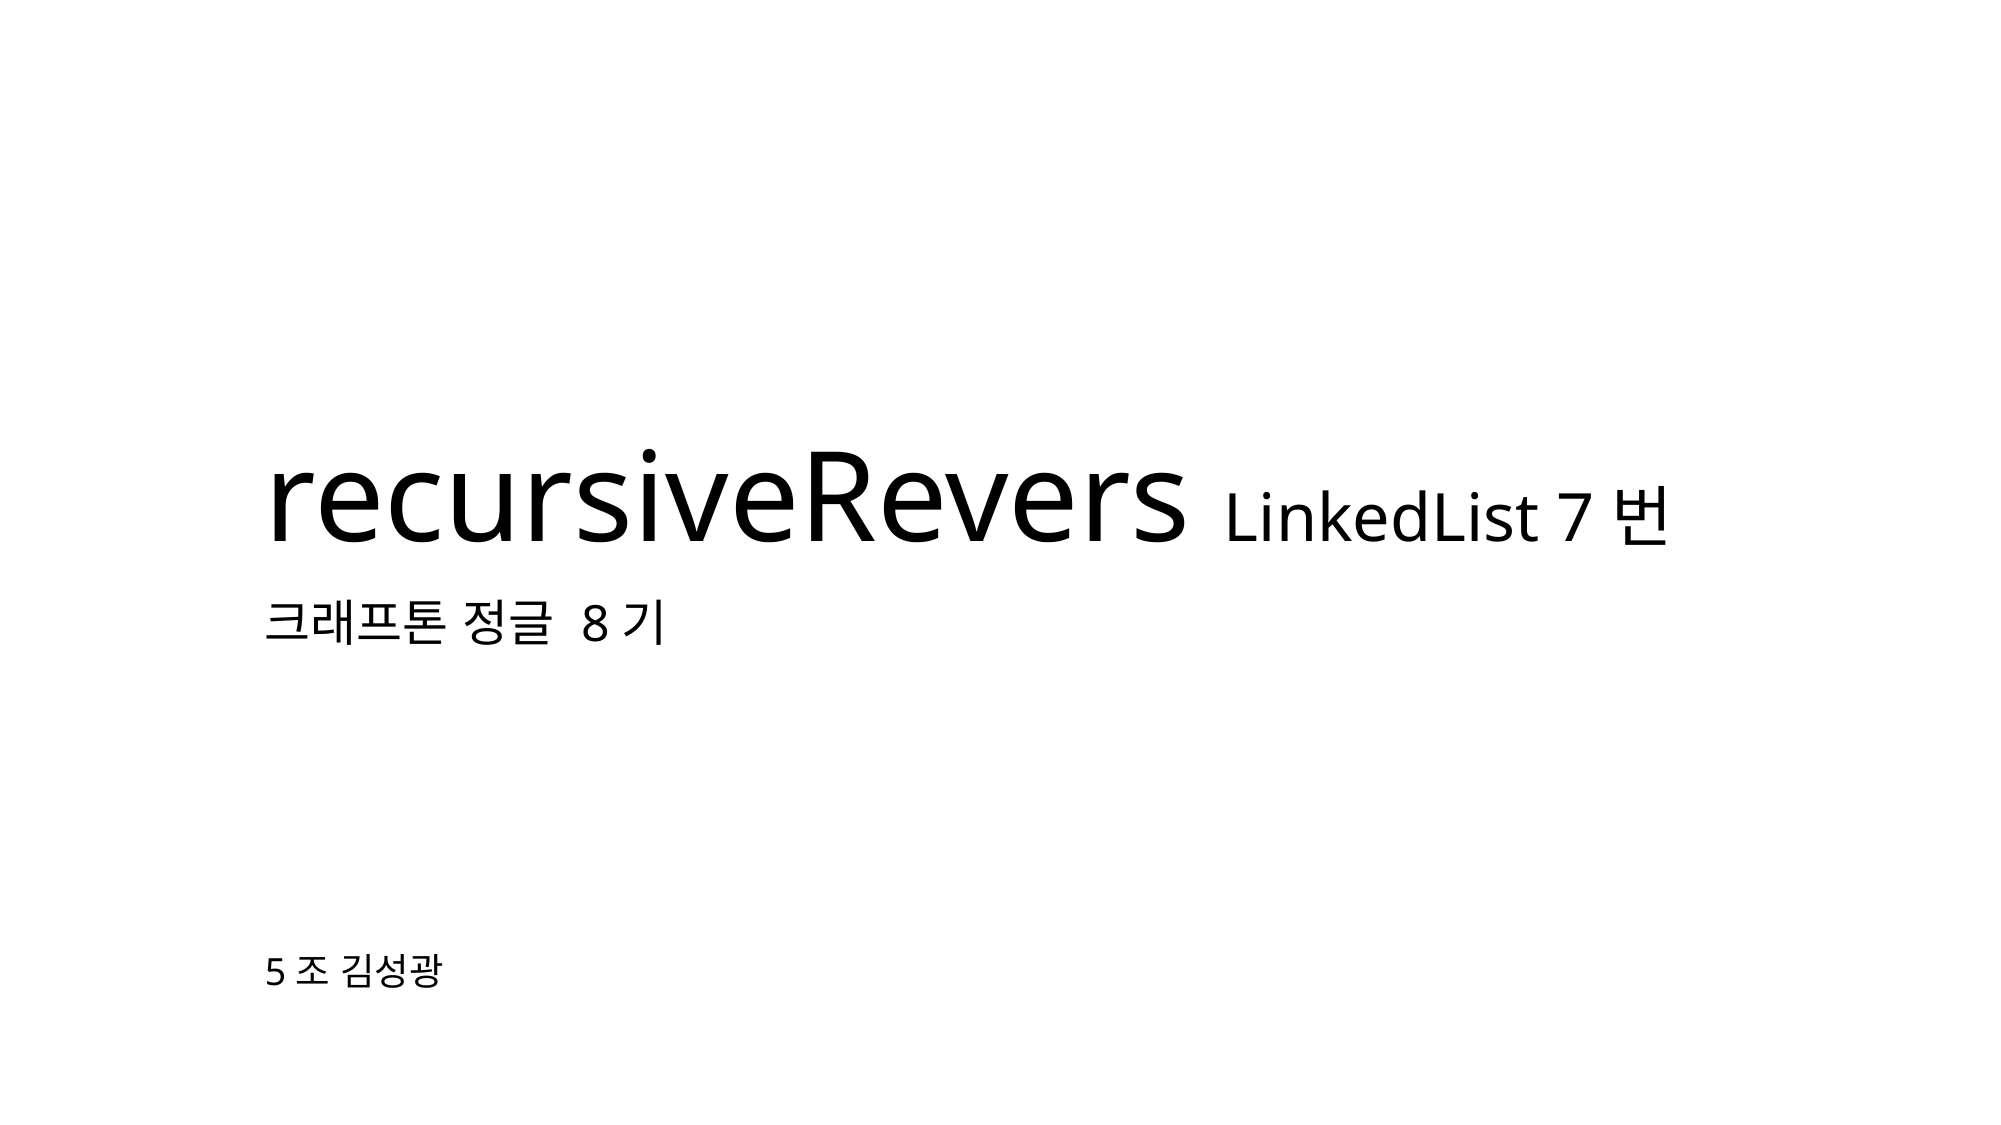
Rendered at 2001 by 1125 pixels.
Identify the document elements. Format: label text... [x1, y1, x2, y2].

text_box 5조 김성광 [249, 940, 1374, 1001]
title recursiveRevers LinkedList 7번 [249, 184, 1750, 576]
subtitle 크래프톤 정글 8기 [249, 590, 1750, 863]
